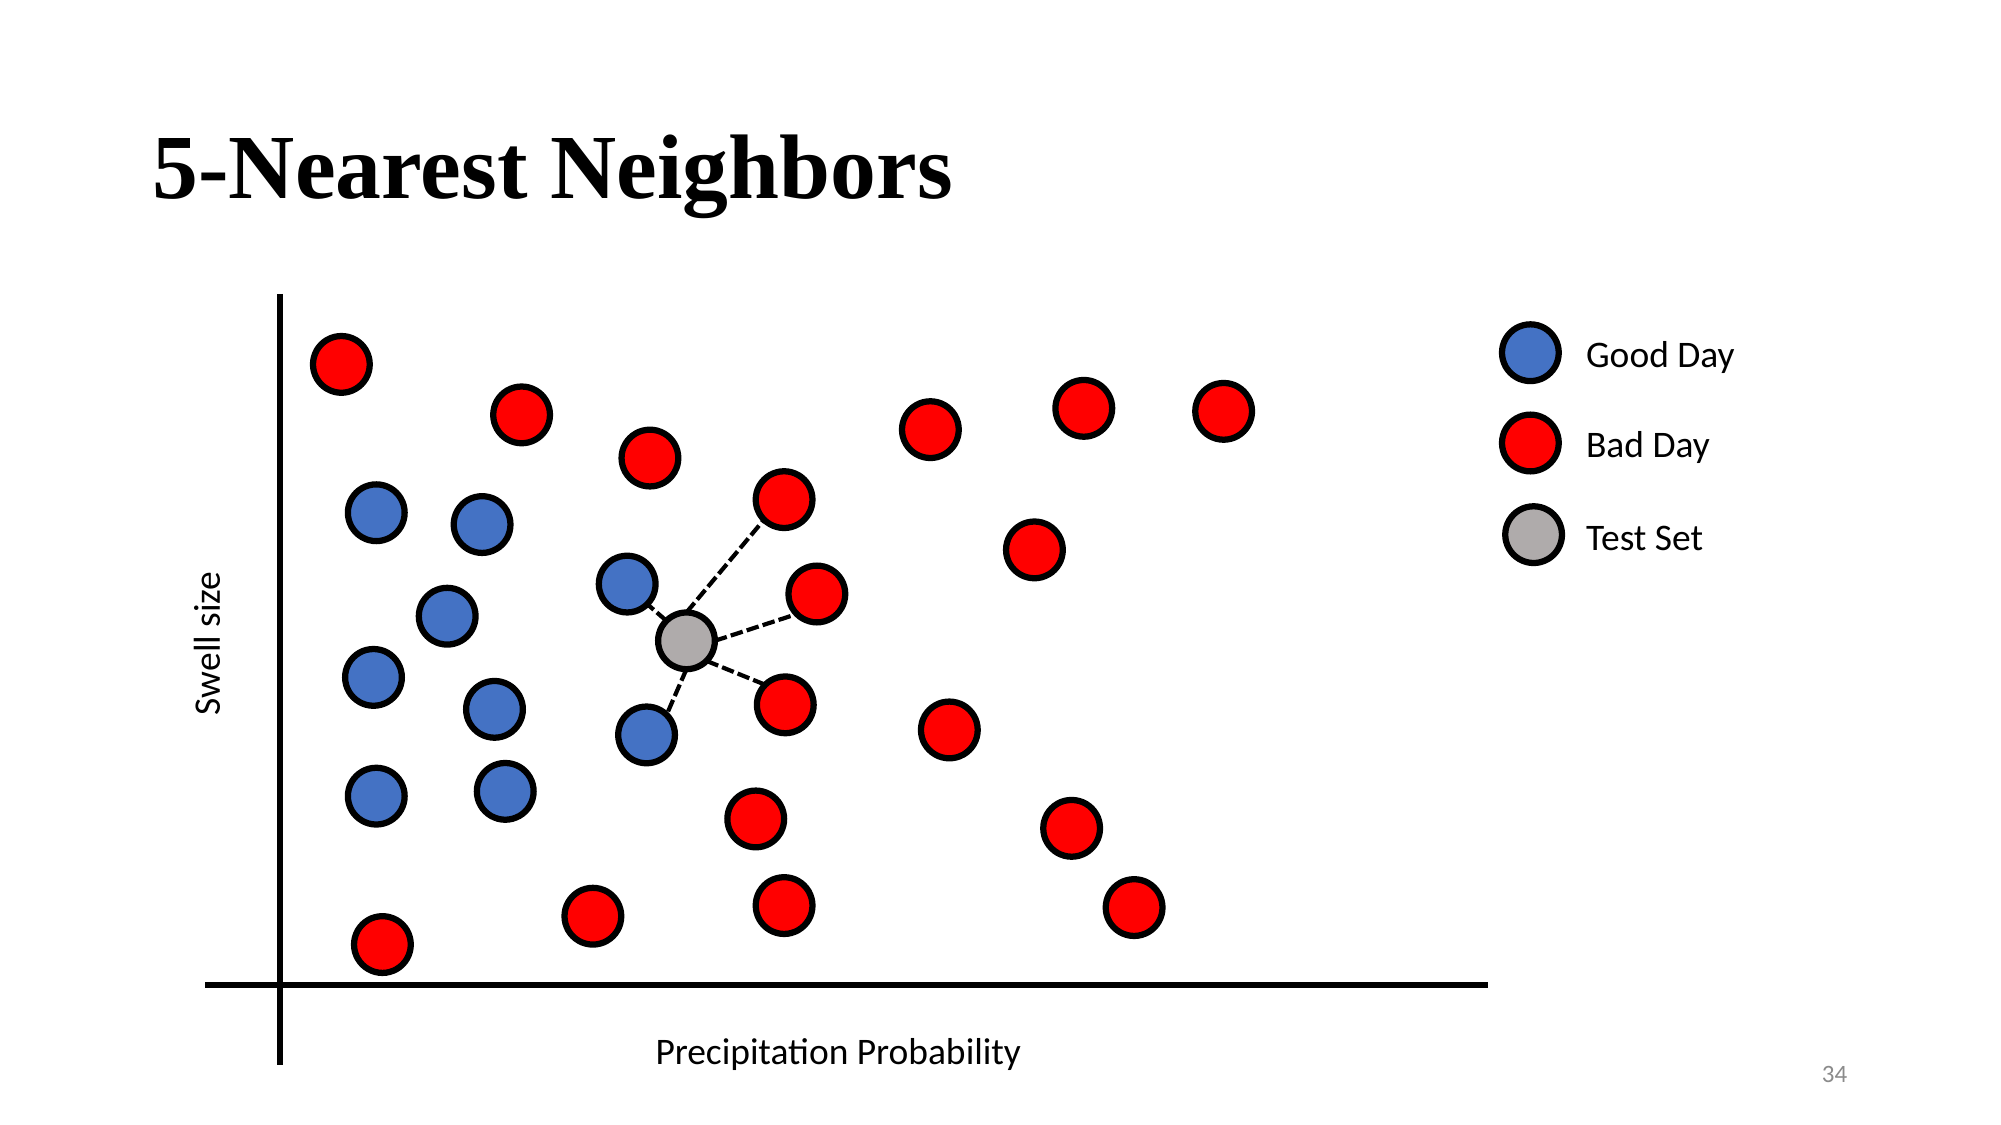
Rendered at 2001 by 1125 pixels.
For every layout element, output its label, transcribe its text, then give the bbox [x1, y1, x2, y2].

text_box Swell size [175, 473, 235, 730]
text_box [1005, 520, 1064, 580]
text_box [726, 789, 786, 849]
text_box Bad Day [1571, 412, 1870, 473]
title 5-Nearest Neighbors [137, 59, 1863, 278]
text_box [1054, 378, 1114, 438]
text_box [452, 495, 512, 554]
text_box [352, 915, 412, 974]
text_box [1500, 323, 1560, 383]
text_box [1104, 878, 1164, 938]
text_box [1042, 798, 1102, 858]
text_box [492, 385, 552, 445]
text_box [597, 554, 657, 614]
text_box [620, 428, 680, 488]
text_box [657, 611, 716, 671]
text_box [900, 400, 960, 460]
text_box [754, 470, 814, 530]
text_box Good Day [1571, 322, 1870, 383]
text_box [346, 766, 406, 826]
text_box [706, 660, 766, 685]
text_box [1500, 413, 1560, 473]
slide_number 34 [1412, 1042, 1863, 1103]
text_box [1194, 381, 1254, 441]
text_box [714, 614, 797, 641]
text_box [686, 519, 765, 613]
text_box [344, 647, 403, 707]
text_box [787, 564, 847, 624]
text_box [563, 886, 623, 946]
text_box [755, 675, 815, 735]
text_box Test Set [1571, 505, 1870, 566]
text_box [475, 761, 535, 821]
text_box [1504, 505, 1564, 565]
text_box [465, 679, 524, 739]
text_box [417, 586, 477, 646]
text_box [647, 604, 667, 621]
text_box [346, 483, 406, 543]
text_box Precipitation Probability [640, 1019, 1053, 1080]
text_box [311, 334, 371, 394]
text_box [666, 669, 687, 715]
text_box [754, 876, 814, 935]
text_box [919, 700, 979, 760]
text_box [617, 705, 676, 765]
